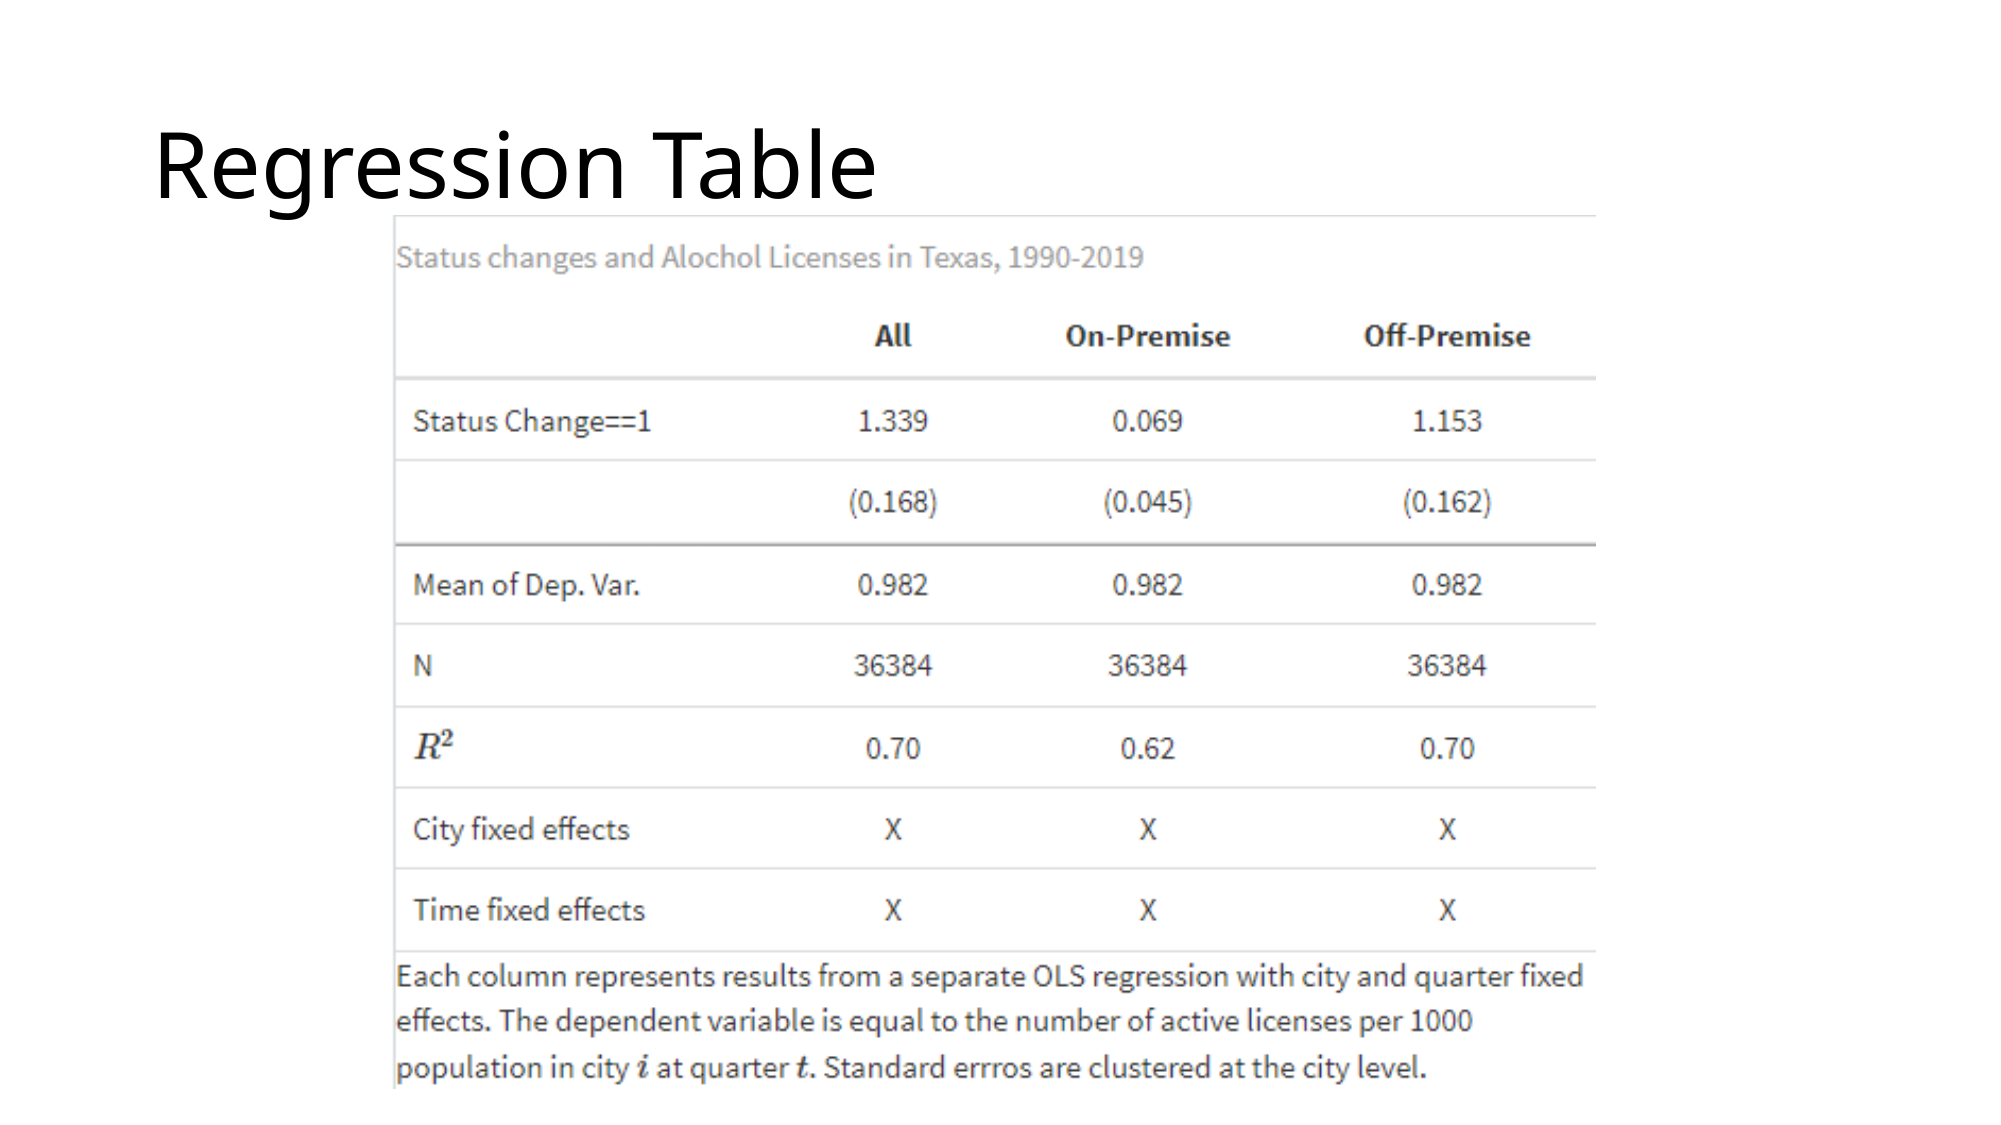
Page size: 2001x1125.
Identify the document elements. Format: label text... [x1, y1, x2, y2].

title Regression Table [137, 59, 1863, 278]
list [392, 215, 1596, 1089]
